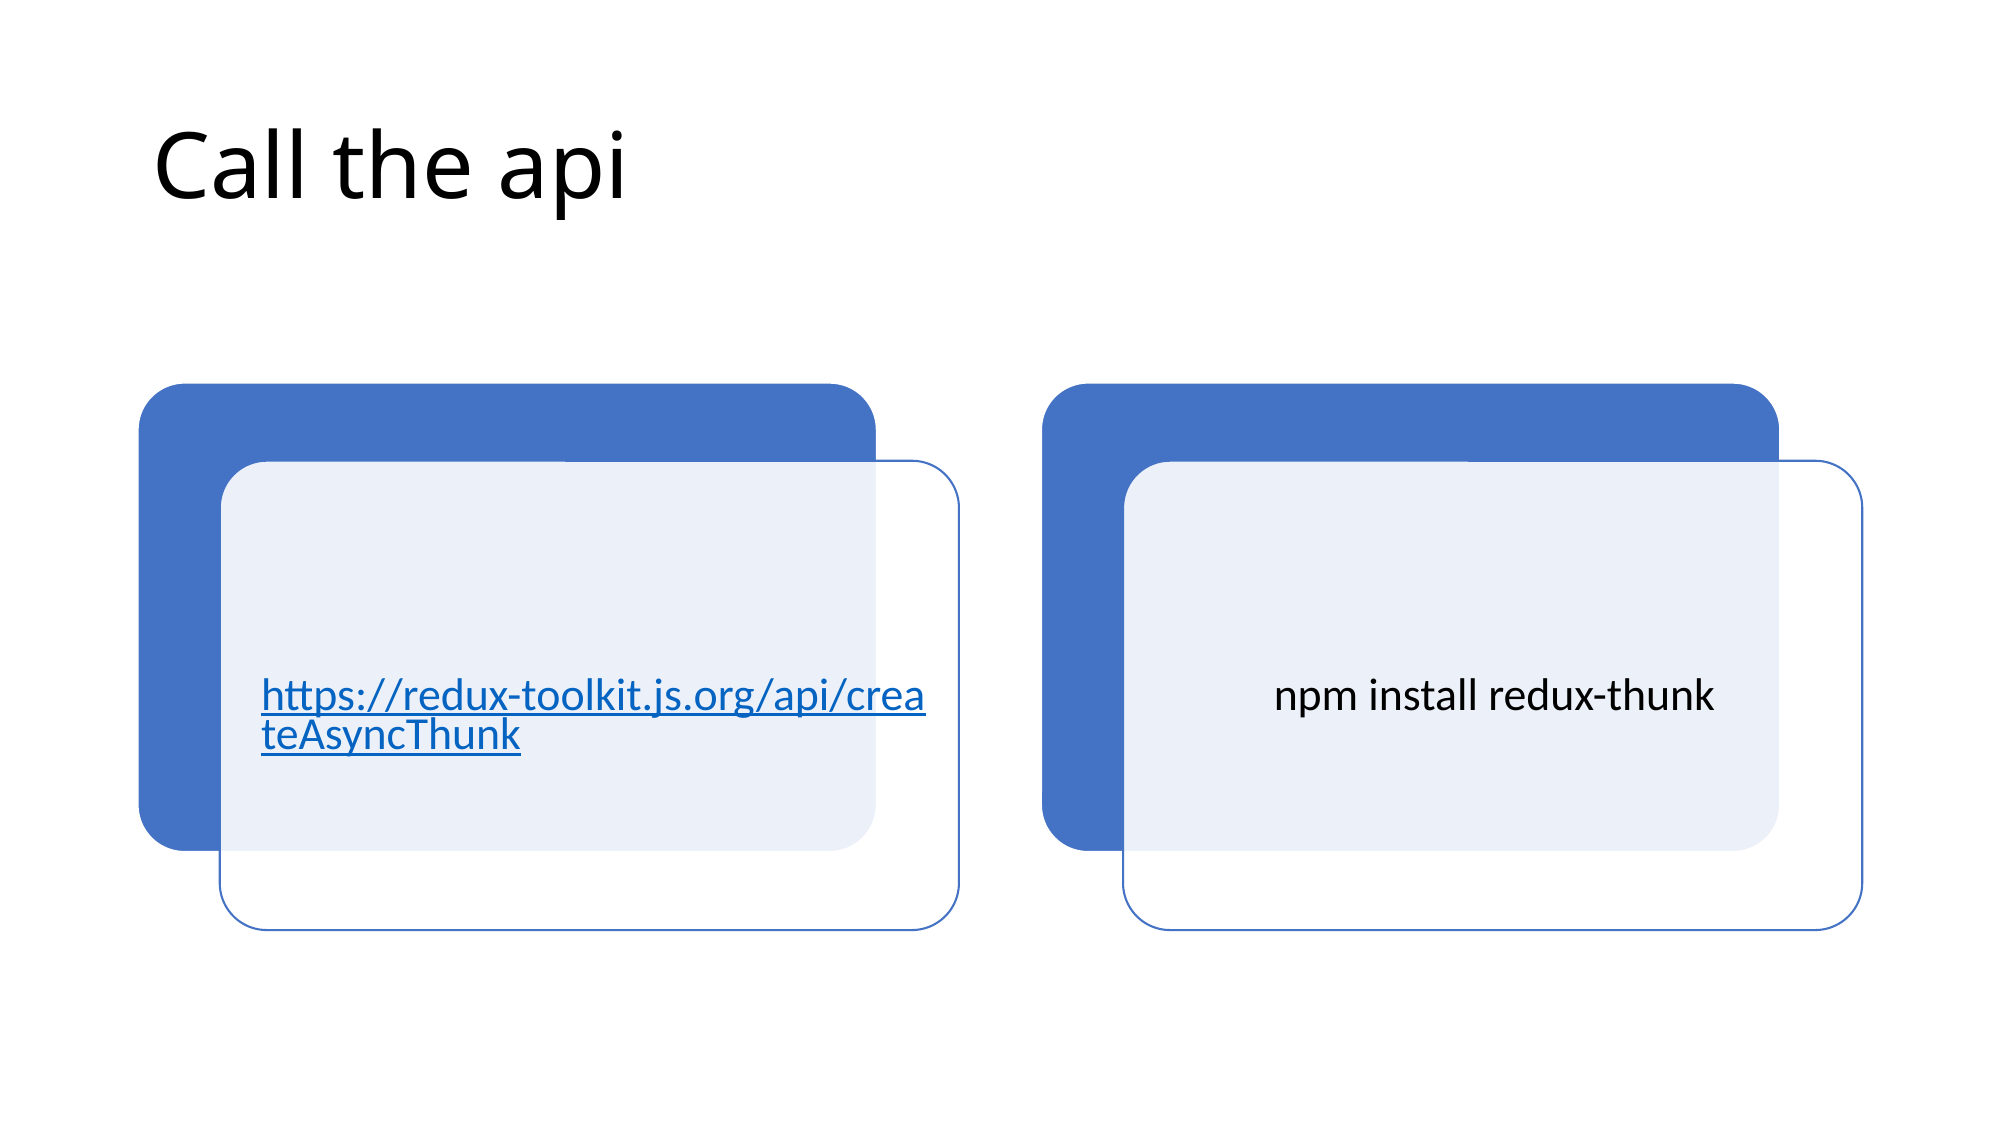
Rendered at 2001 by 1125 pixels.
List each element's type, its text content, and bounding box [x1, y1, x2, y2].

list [137, 299, 1863, 1014]
title Call the api [137, 59, 1863, 278]
